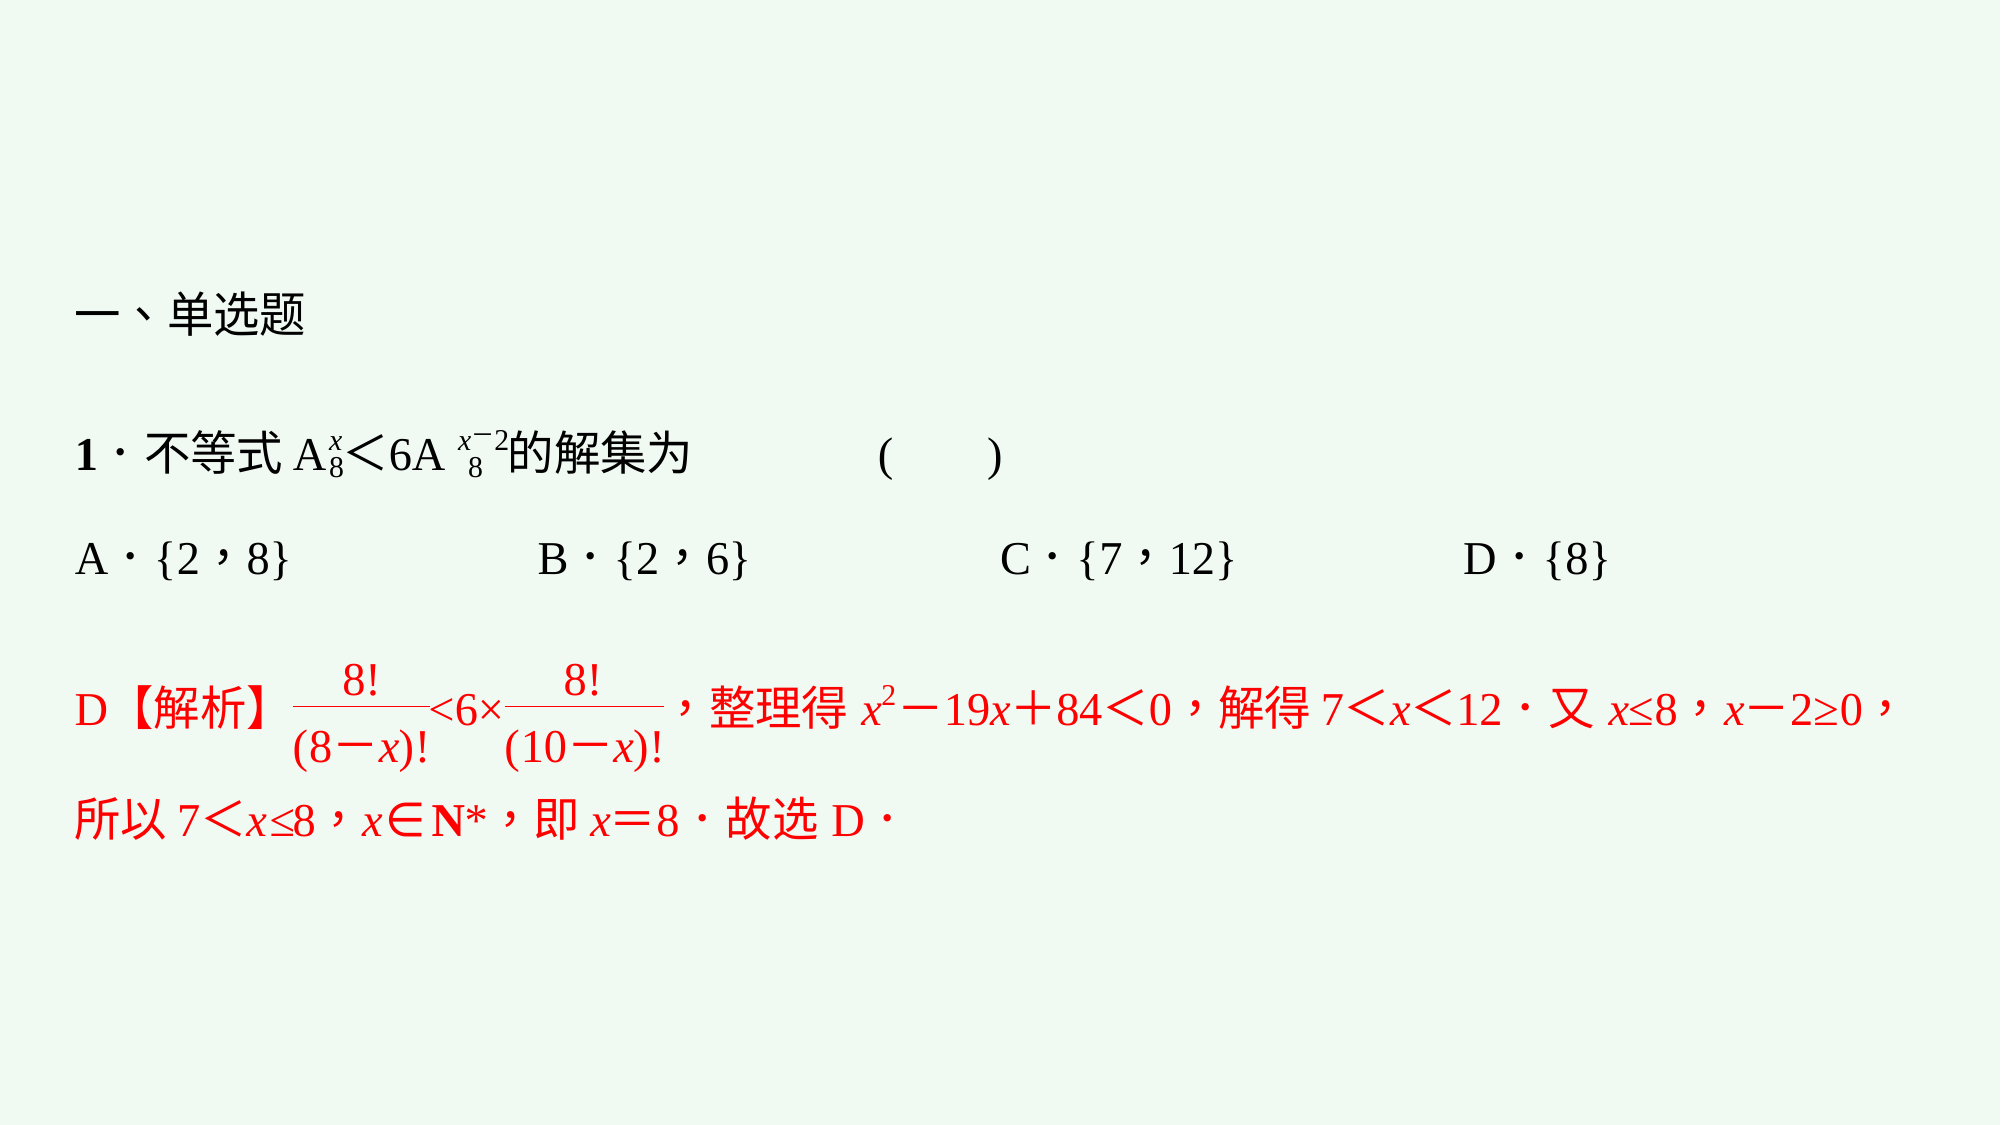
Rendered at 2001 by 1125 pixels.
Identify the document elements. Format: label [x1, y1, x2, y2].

text_box [74, 280, 1907, 353]
text_box [74, 399, 1907, 682]
text_box [74, 644, 1906, 927]
